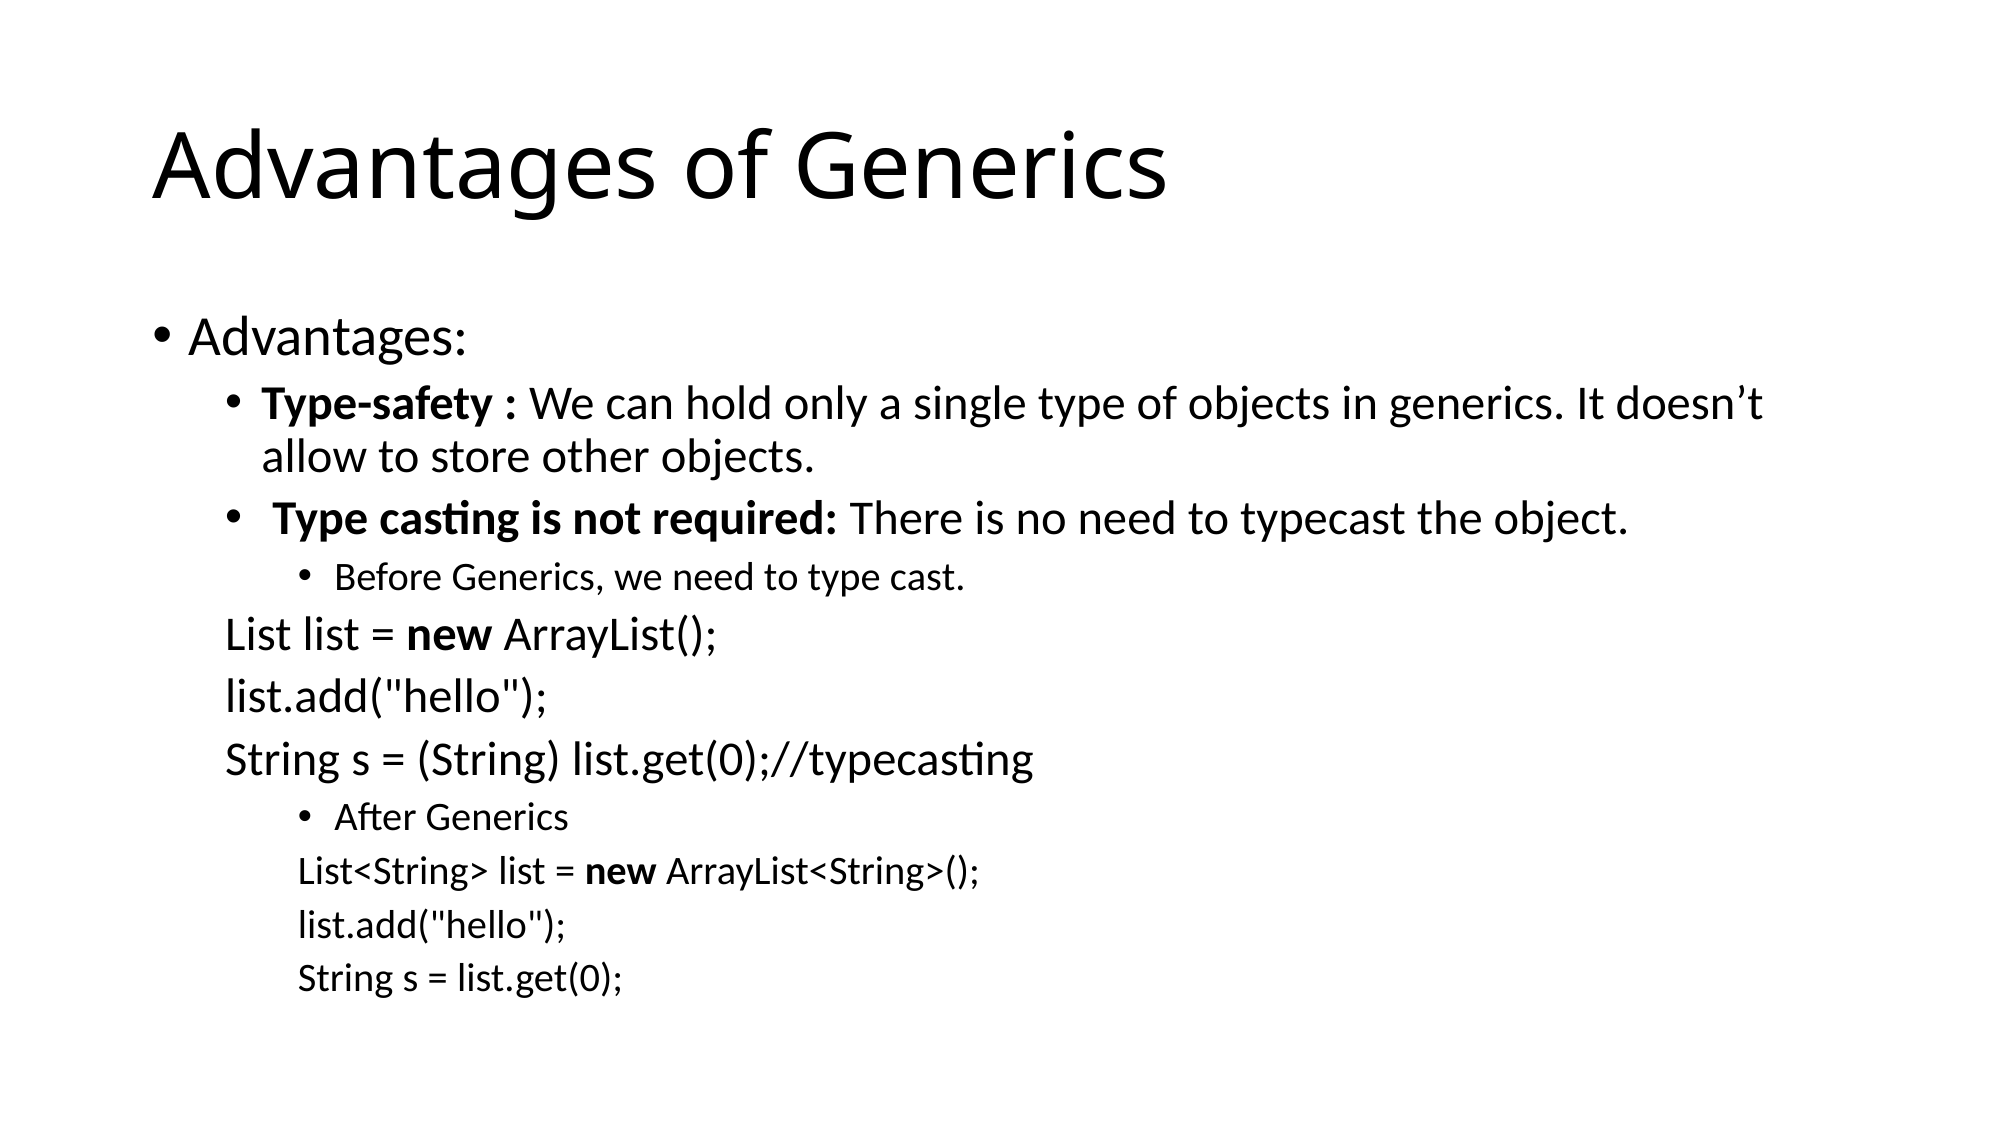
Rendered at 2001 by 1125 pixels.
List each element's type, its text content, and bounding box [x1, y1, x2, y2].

title Advantages of Generics [137, 59, 1863, 278]
list Advantages: Type-safety : We can hold only a single type of objects in generics. It doesn’t allow to store other objects. Type casting is not required: There is no need to typecast the object. Before Generics, we need to type cast. List list = new ArrayList(); list.add("hello"); String s = (String) list.get(0);//typecasting After Generics List<String> list = new ArrayList<String>(); list.add("hello"); String s = list.get(0); [137, 299, 1863, 1014]
